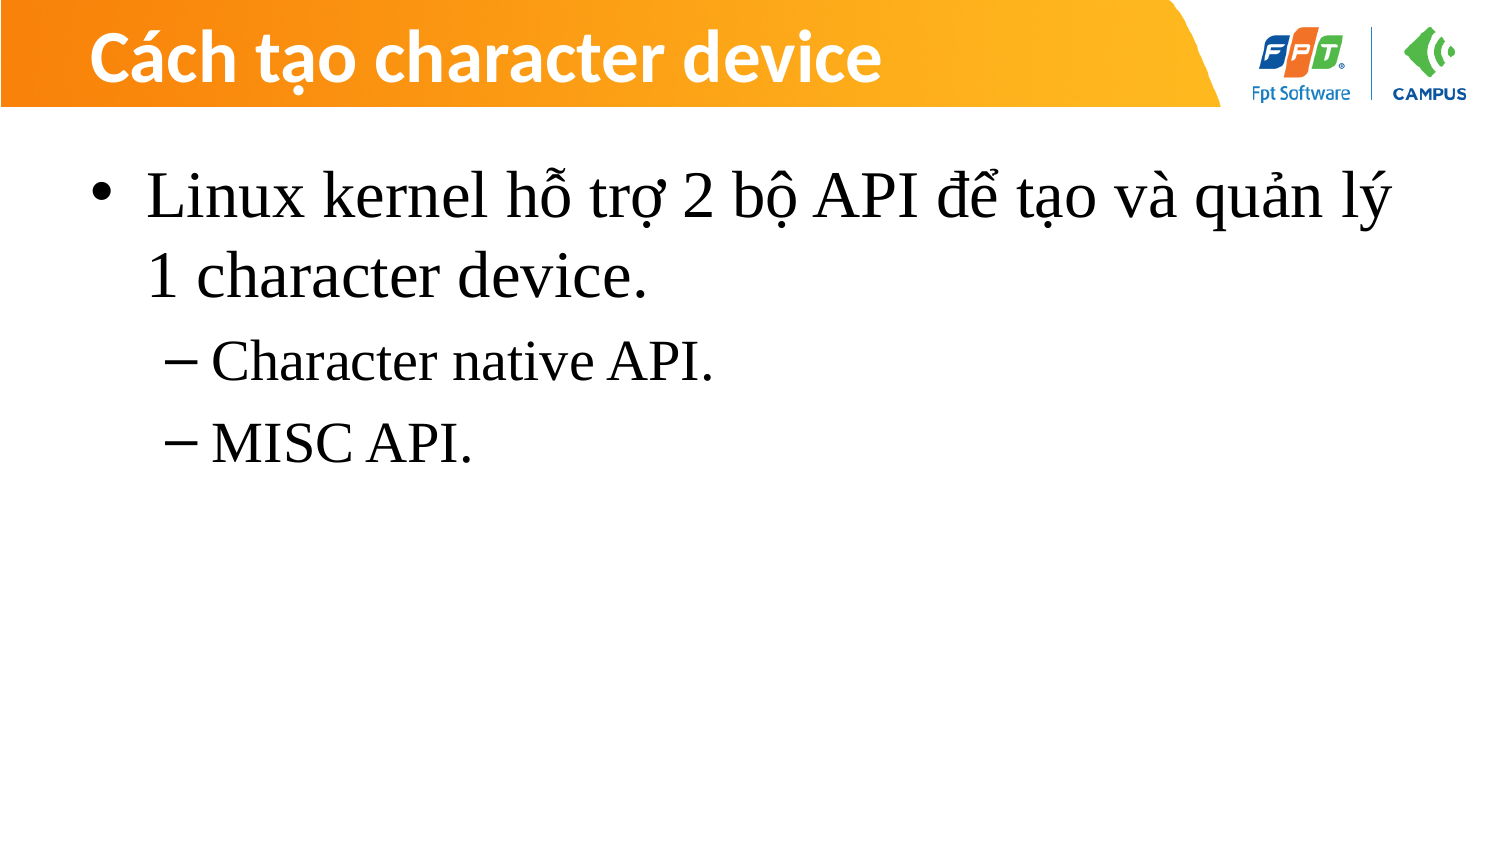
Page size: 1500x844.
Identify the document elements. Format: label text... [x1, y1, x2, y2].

list Linux kernel hỗ trợ 2 bộ API để tạo và quản lý 1 character device. Character native API. MISC API. [75, 142, 1425, 754]
picture [1, 0, 1499, 844]
title Cách tạo character device [75, 0, 1176, 106]
